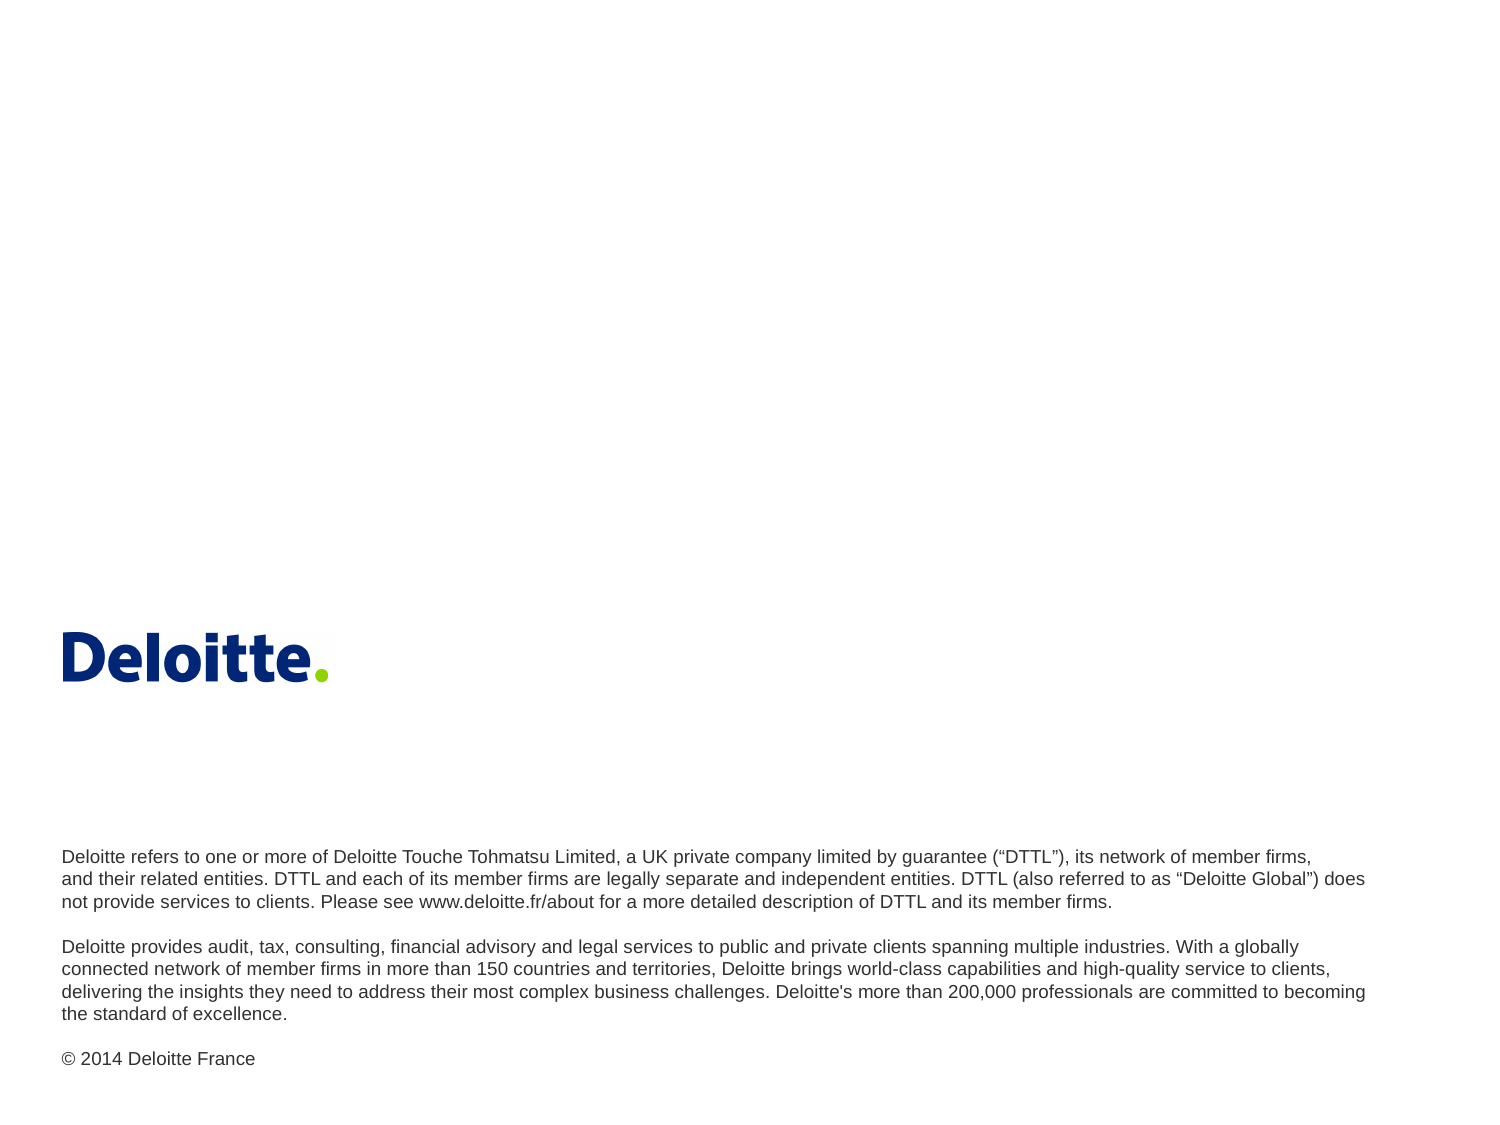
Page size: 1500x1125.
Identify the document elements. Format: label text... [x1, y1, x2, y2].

list Deloitte refers to one or more of Deloitte Touche Tohmatsu Limited, a UK private company limited by guarantee (“DTTL”), its network of member firms, and their related entities. DTTL and each of its member firms are legally separate and independent entities. DTTL (also referred to as “Deloitte Global”) does not provide services to clients. Please see www.deloitte.fr/about for a more detailed description of DTTL and its member firms. Deloitte provides audit, tax, consulting, financial advisory and legal services to public and private clients spanning multiple industries. With a globally connected network of member firms in more than 150 countries and territories, Deloitte brings world-class capabilities and high-quality service to clients, delivering the insights they need to address their most complex business challenges. Deloitte's more than 200,000 professionals are committed to becoming the standard of excellence. © 2014 Deloitte France [61, 715, 1377, 1070]
picture [53, 630, 337, 684]
